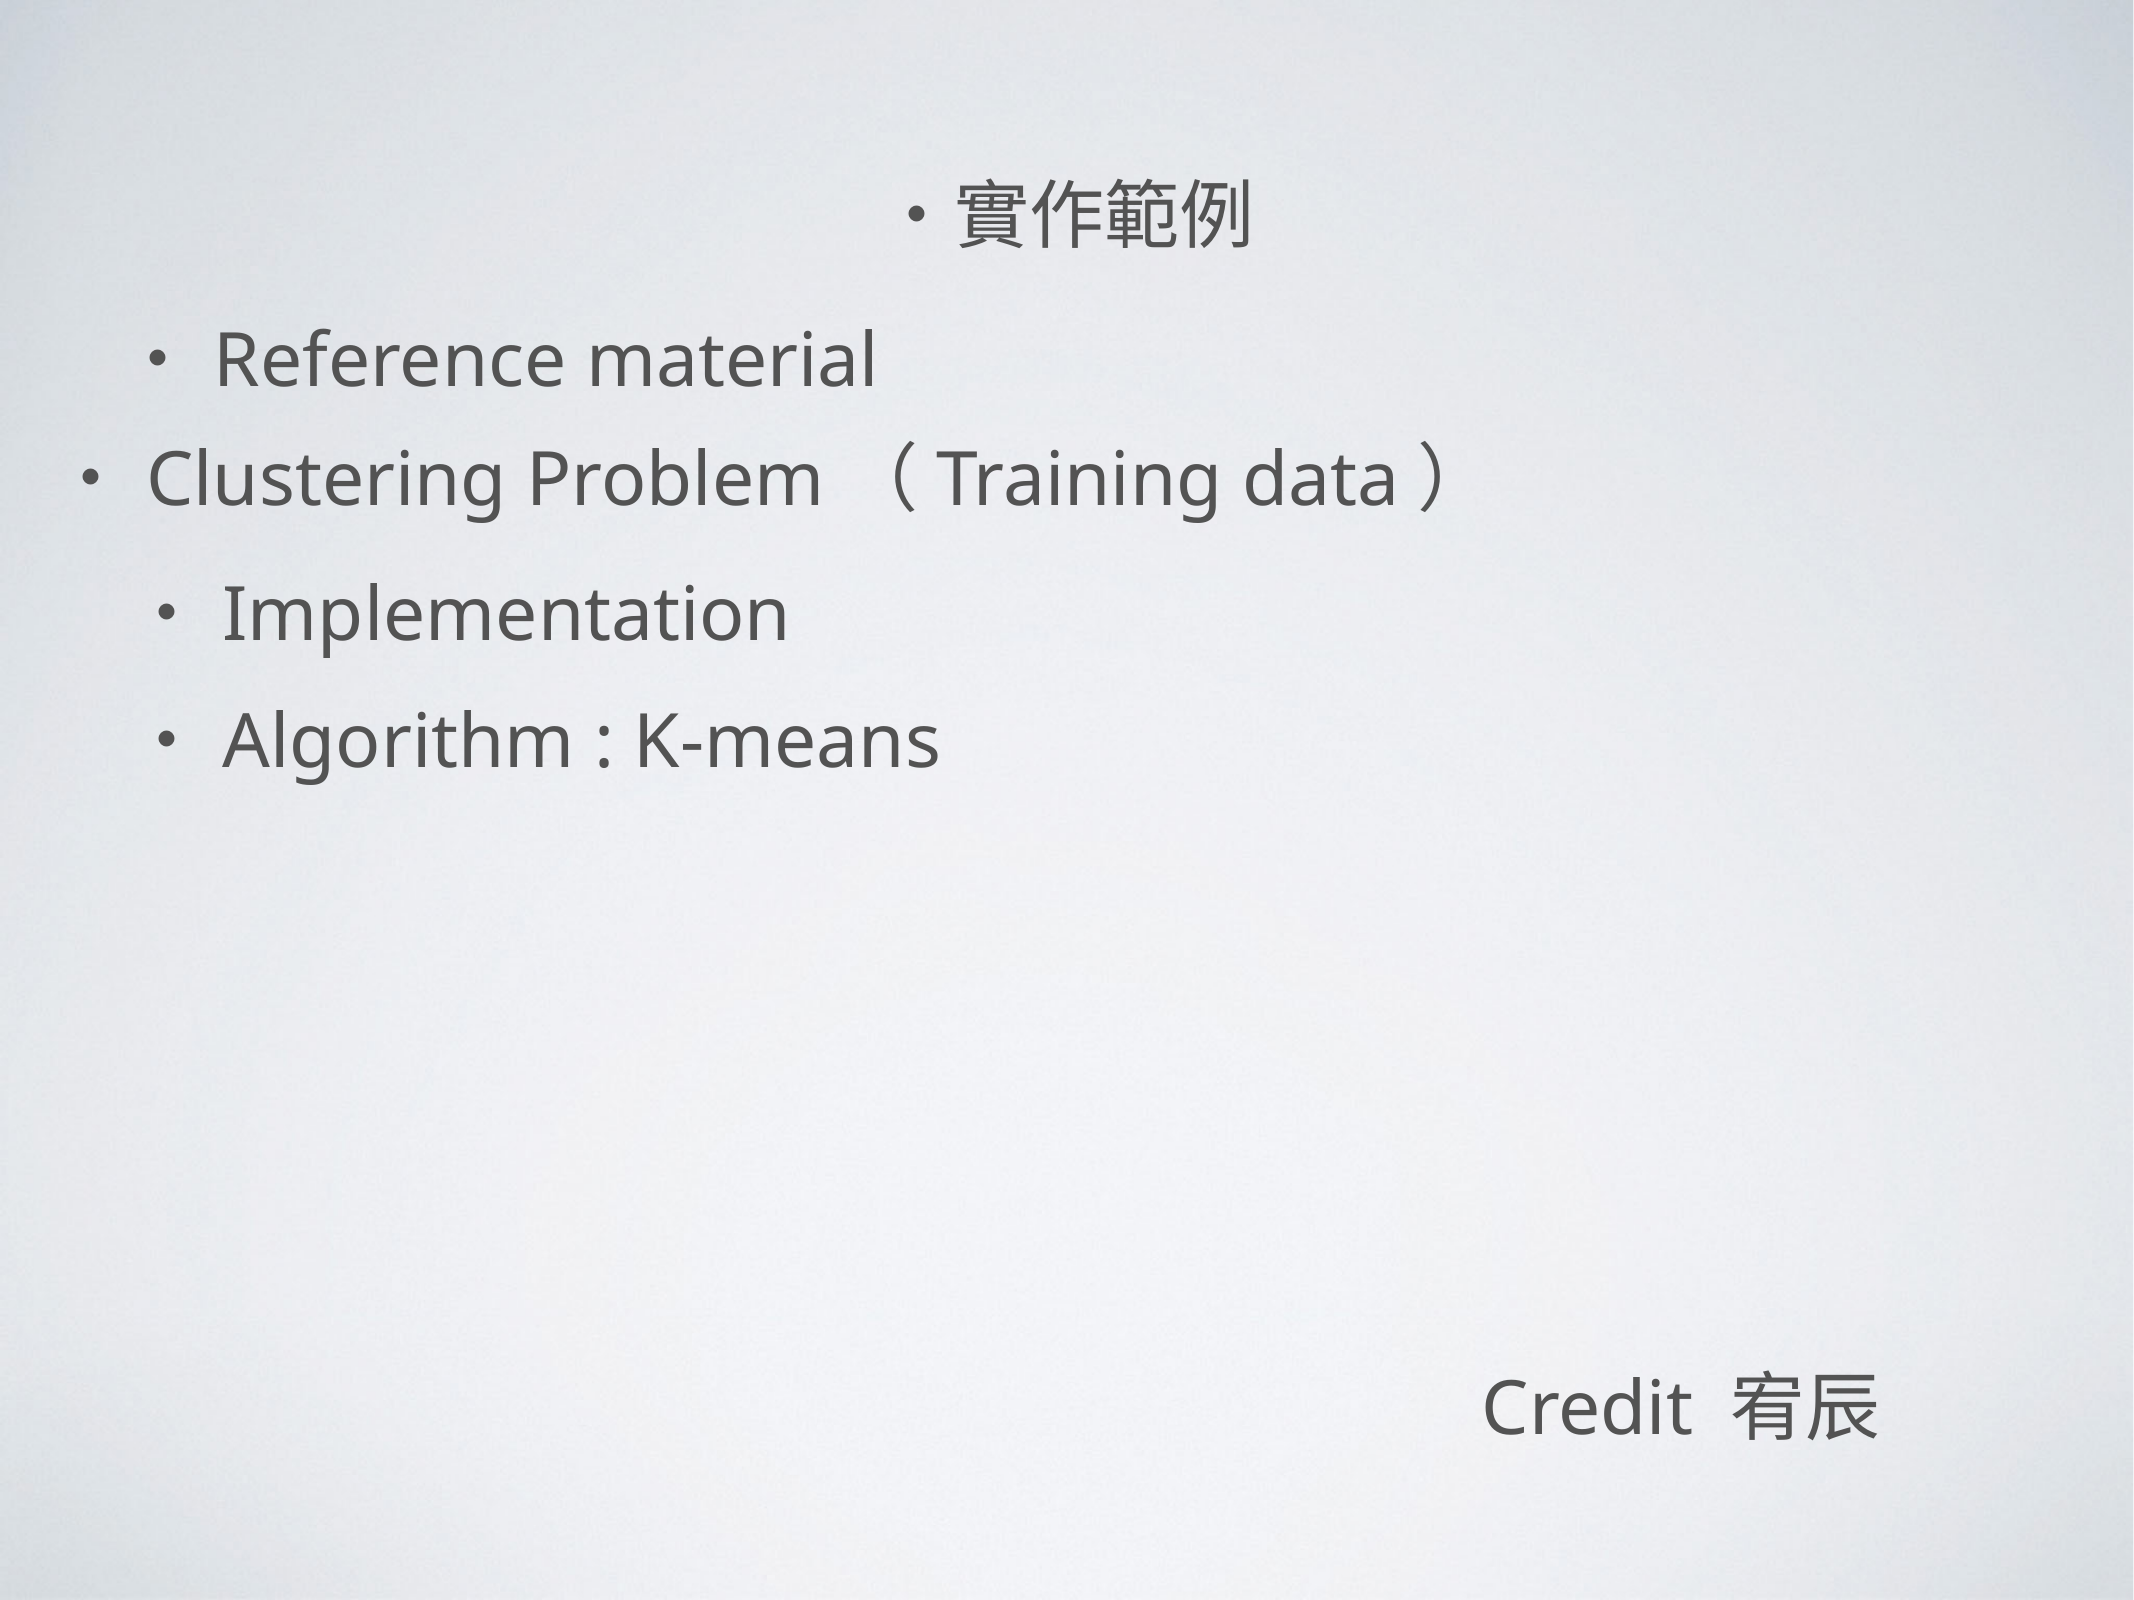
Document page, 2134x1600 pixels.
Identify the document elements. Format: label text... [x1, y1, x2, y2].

picture [0, 0, 2134, 1600]
text_box ・實作範例 [870, 159, 1263, 266]
text_box ・Algorithm : K-means [121, 684, 950, 791]
text_box ・Reference material [112, 302, 888, 410]
text_box ・Clustering Problem（Training data） [44, 422, 1501, 529]
text_box ・Implementation [121, 557, 800, 664]
text_box Credit 宥辰 [1473, 1350, 1890, 1458]
